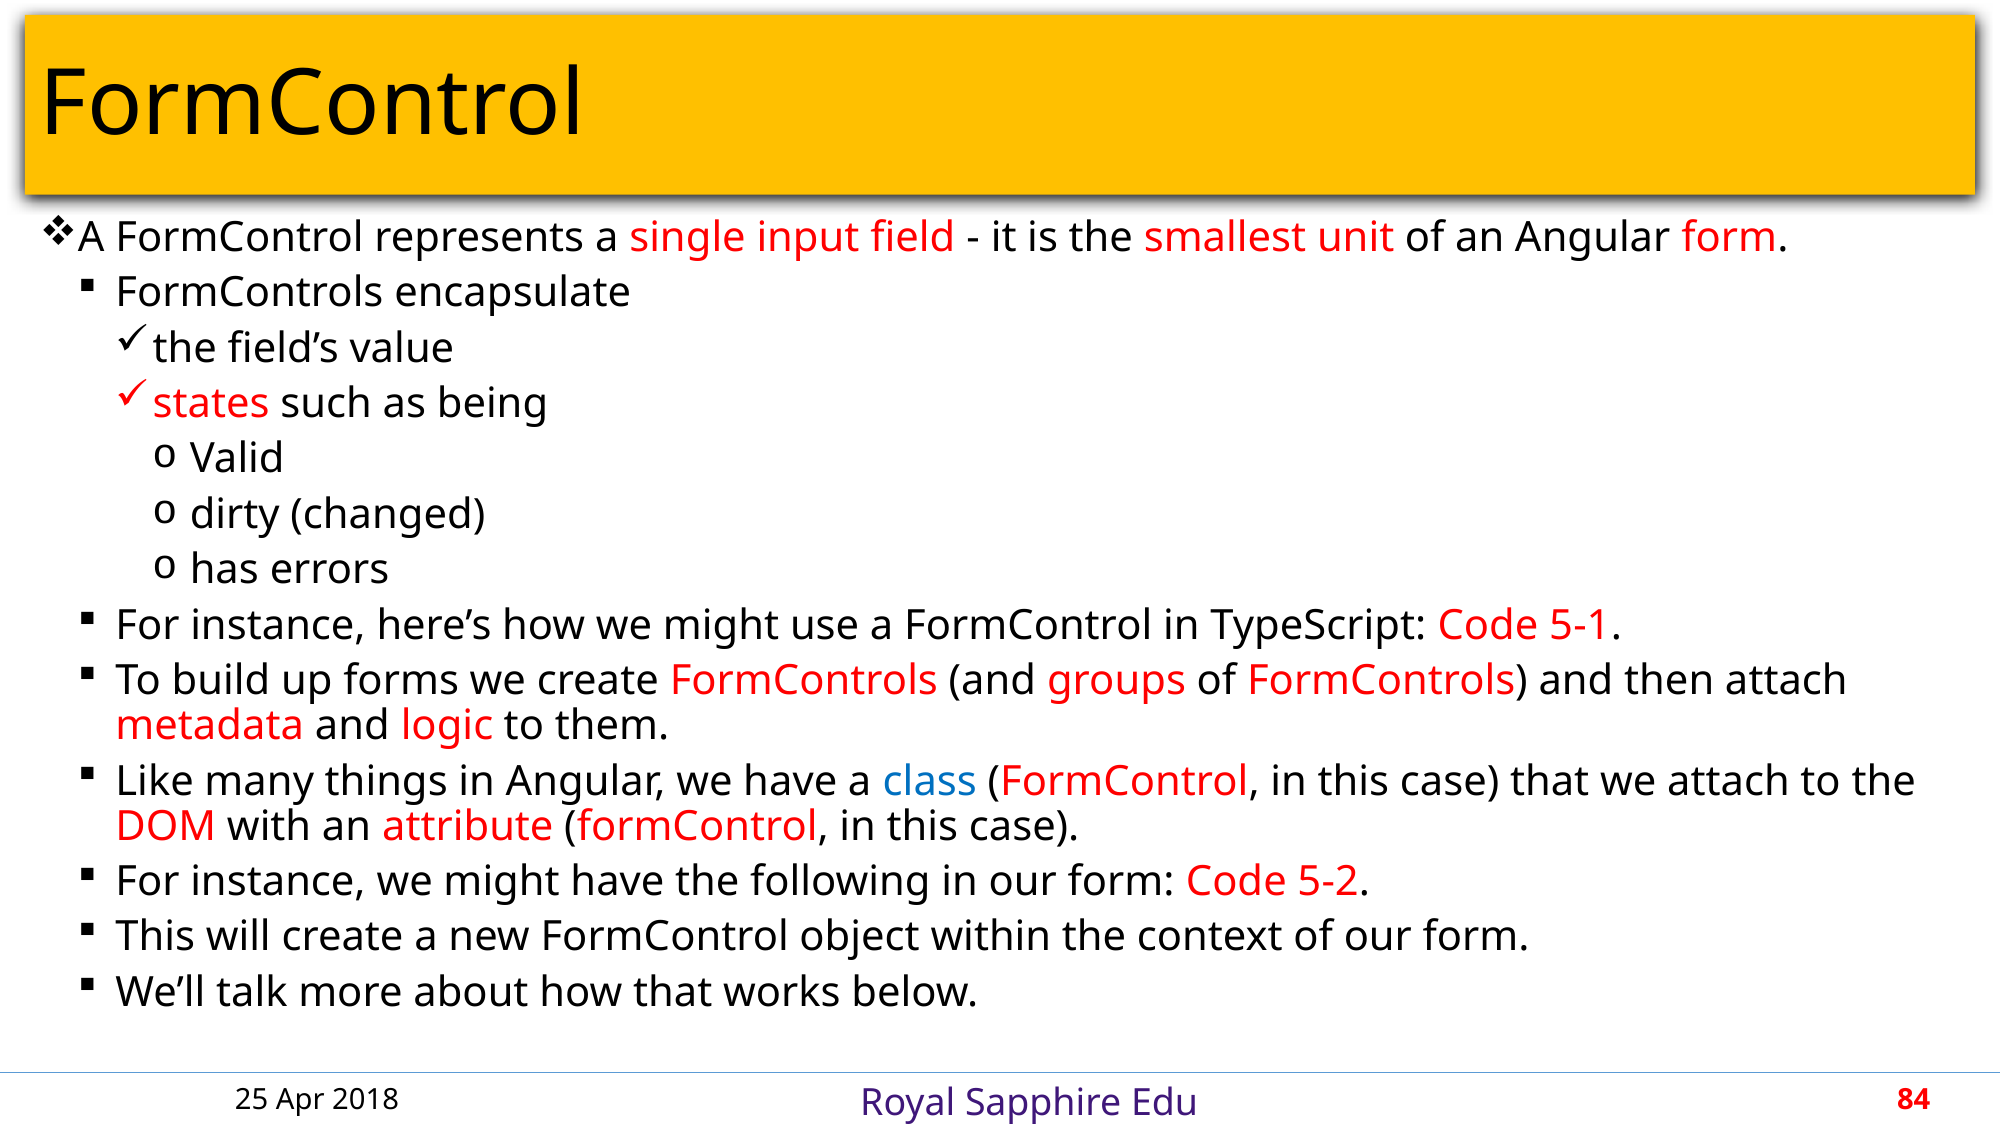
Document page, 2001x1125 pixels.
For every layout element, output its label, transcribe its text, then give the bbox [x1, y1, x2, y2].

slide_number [220, 1072, 671, 1115]
slide_number 84 [1495, 1072, 1946, 1115]
list A FormControl represents a single input field - it is the smallest unit of an Angular form. FormControls encapsulate the field’s value states such as being Valid dirty (changed) has errors For instance, here’s how we might use a FormControl in TypeScript: Code 5-1. To build up forms we create FormControls (and groups of FormControls) and then attach metadata and logic to them. Like many things in Angular, we have a class (FormControl, in this case) that we attach to the DOM with an attribute (formControl, in this case). For instance, we might have the following in our form: Code 5-2. This will create a new FormControl object within the context of our form. We’ll talk more about how that works below. [24, 208, 1975, 1063]
title FormControl [24, 14, 1975, 195]
